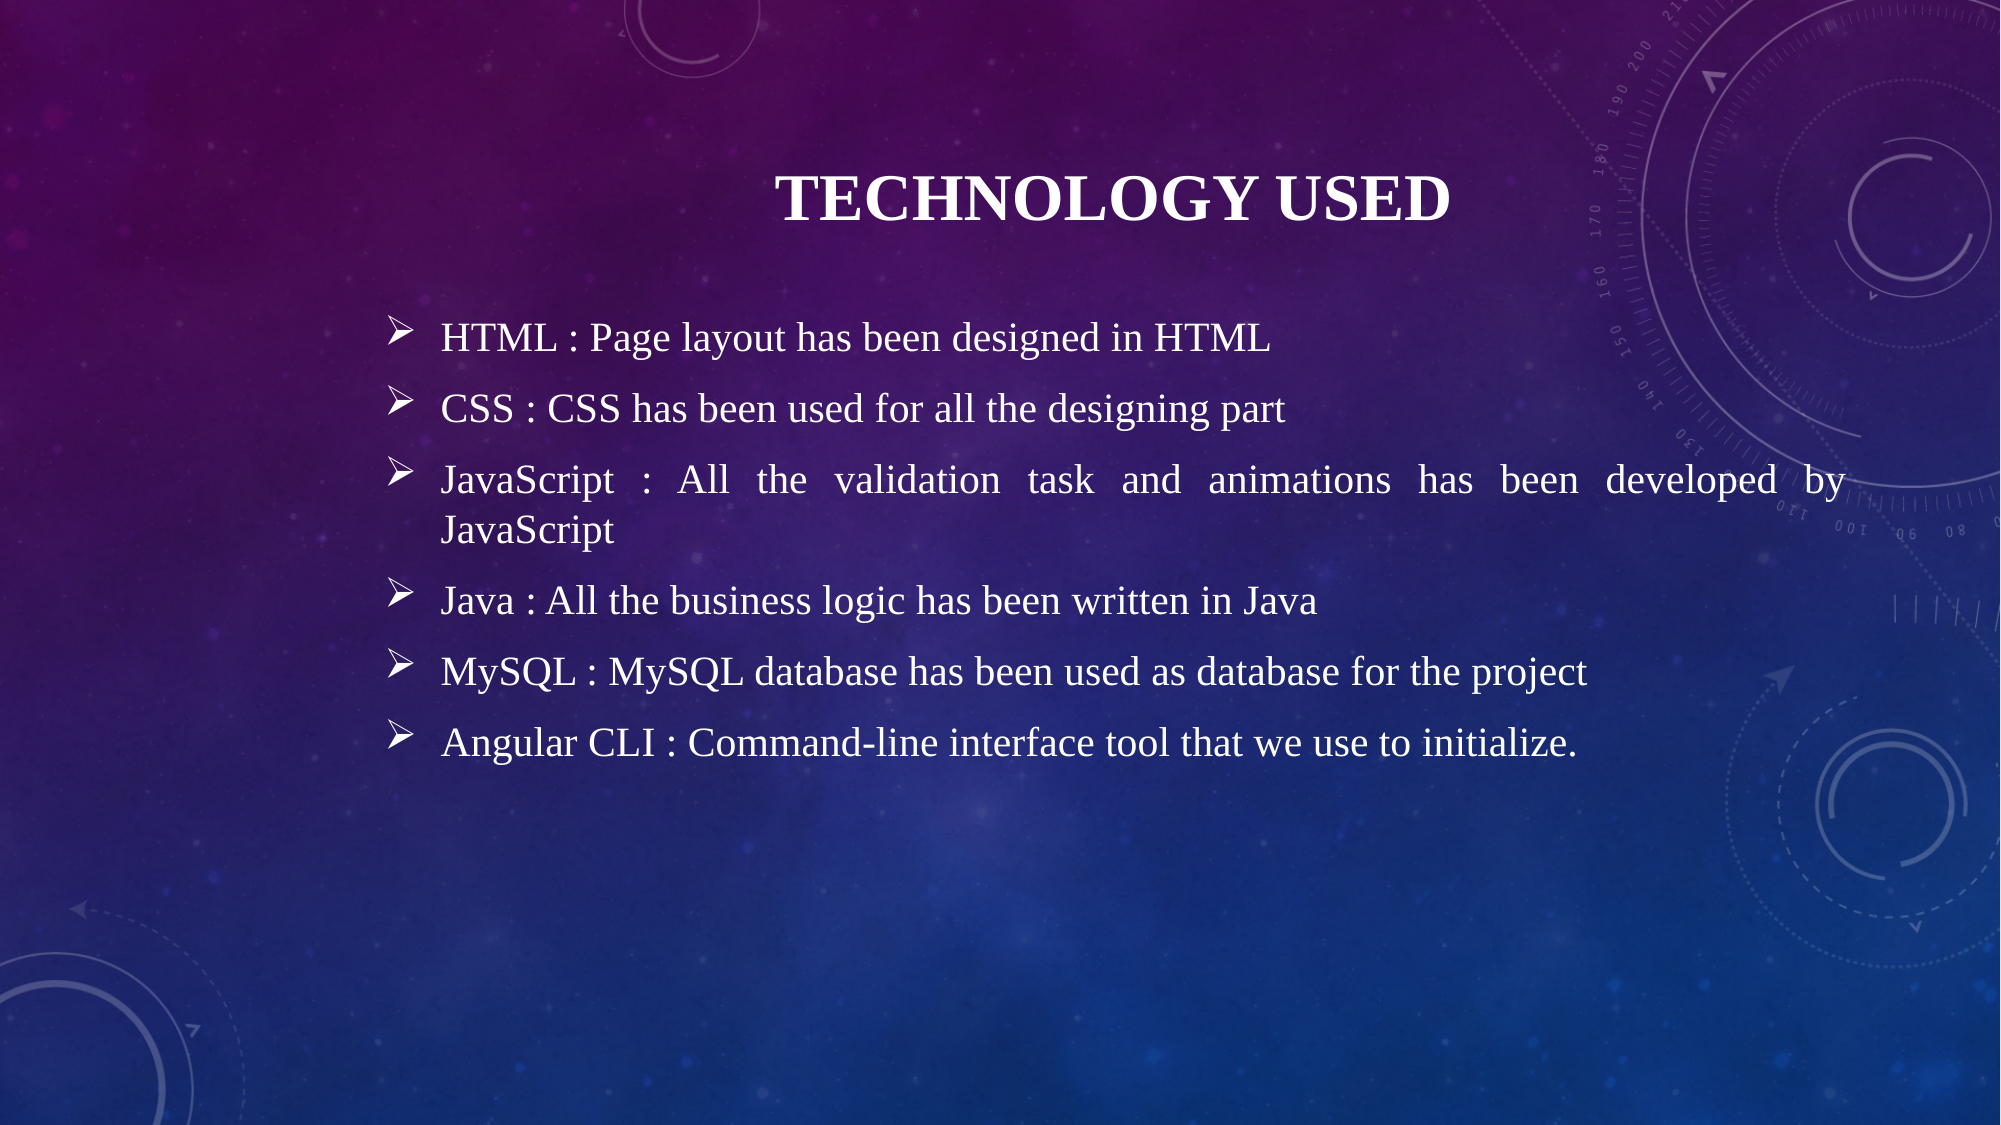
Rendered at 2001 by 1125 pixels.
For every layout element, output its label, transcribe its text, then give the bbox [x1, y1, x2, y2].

list HTML : Page layout has been designed in HTML CSS : CSS has been used for all the designing part JavaScript : All the validation task and animations has been developed by JavaScript Java : All the business logic has been written in Java MySQL : MySQL database has been used as database for the project Angular CLI : Command-line interface tool that we use to initialize. [369, 302, 1863, 995]
picture [0, 0, 2001, 1125]
title TECHNOLOGY USED [159, 85, 1885, 303]
